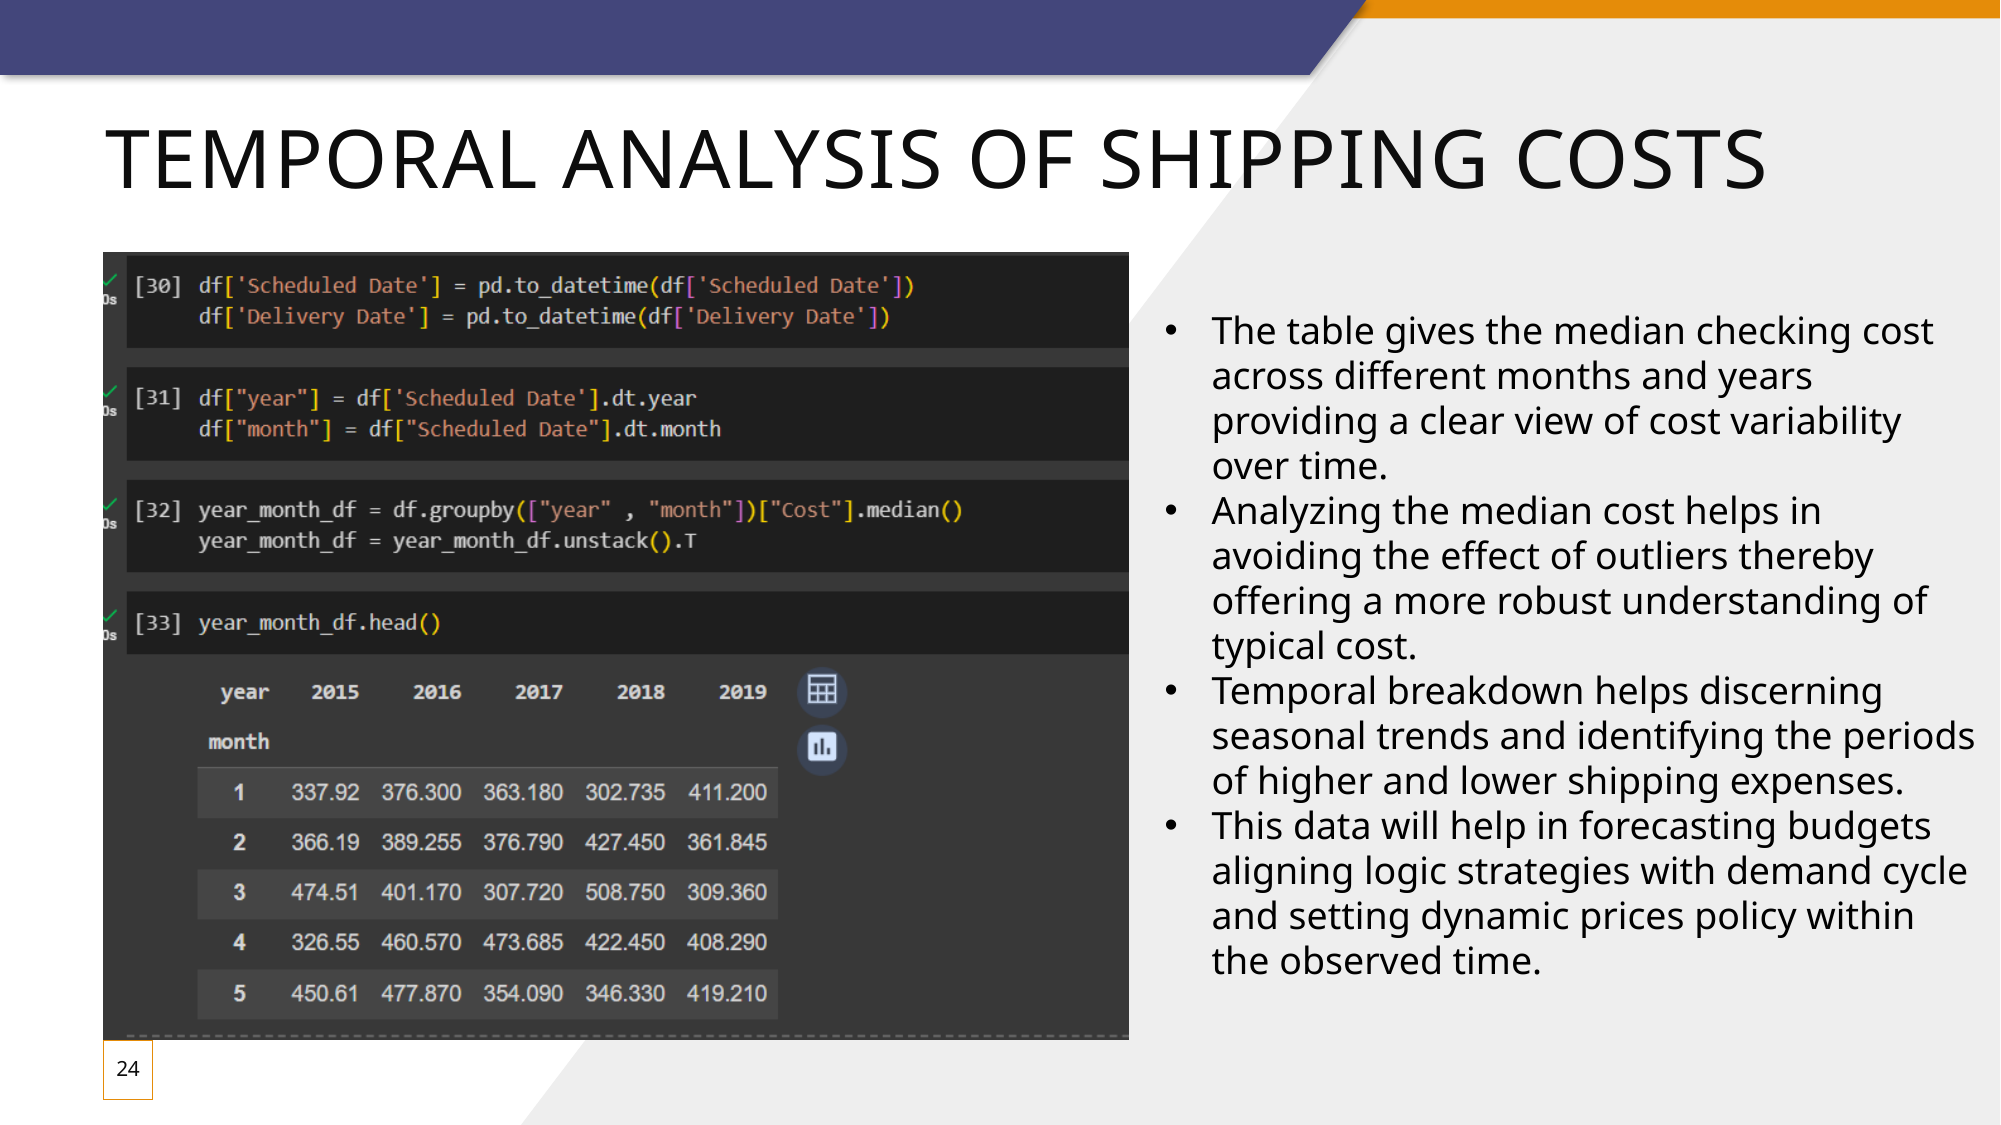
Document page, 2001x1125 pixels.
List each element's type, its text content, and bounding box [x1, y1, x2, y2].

text_box The table gives the median checking cost across different months and years providing a clear view of cost variability over time. Analyzing the median cost helps in avoiding the effect of outliers thereby offering a more robust understanding of typical cost. Temporal breakdown helps discerning seasonal trends and identifying the periods of higher and lower shipping expenses. This data will help in forecasting budgets aligning logic strategies with demand cycle and setting dynamic prices policy within the observed time. [1149, 299, 1997, 990]
title Temporal Analysis of Shipping Costs [90, 99, 1863, 213]
picture [102, 252, 1129, 1041]
slide_number 24 [103, 1047, 153, 1100]
